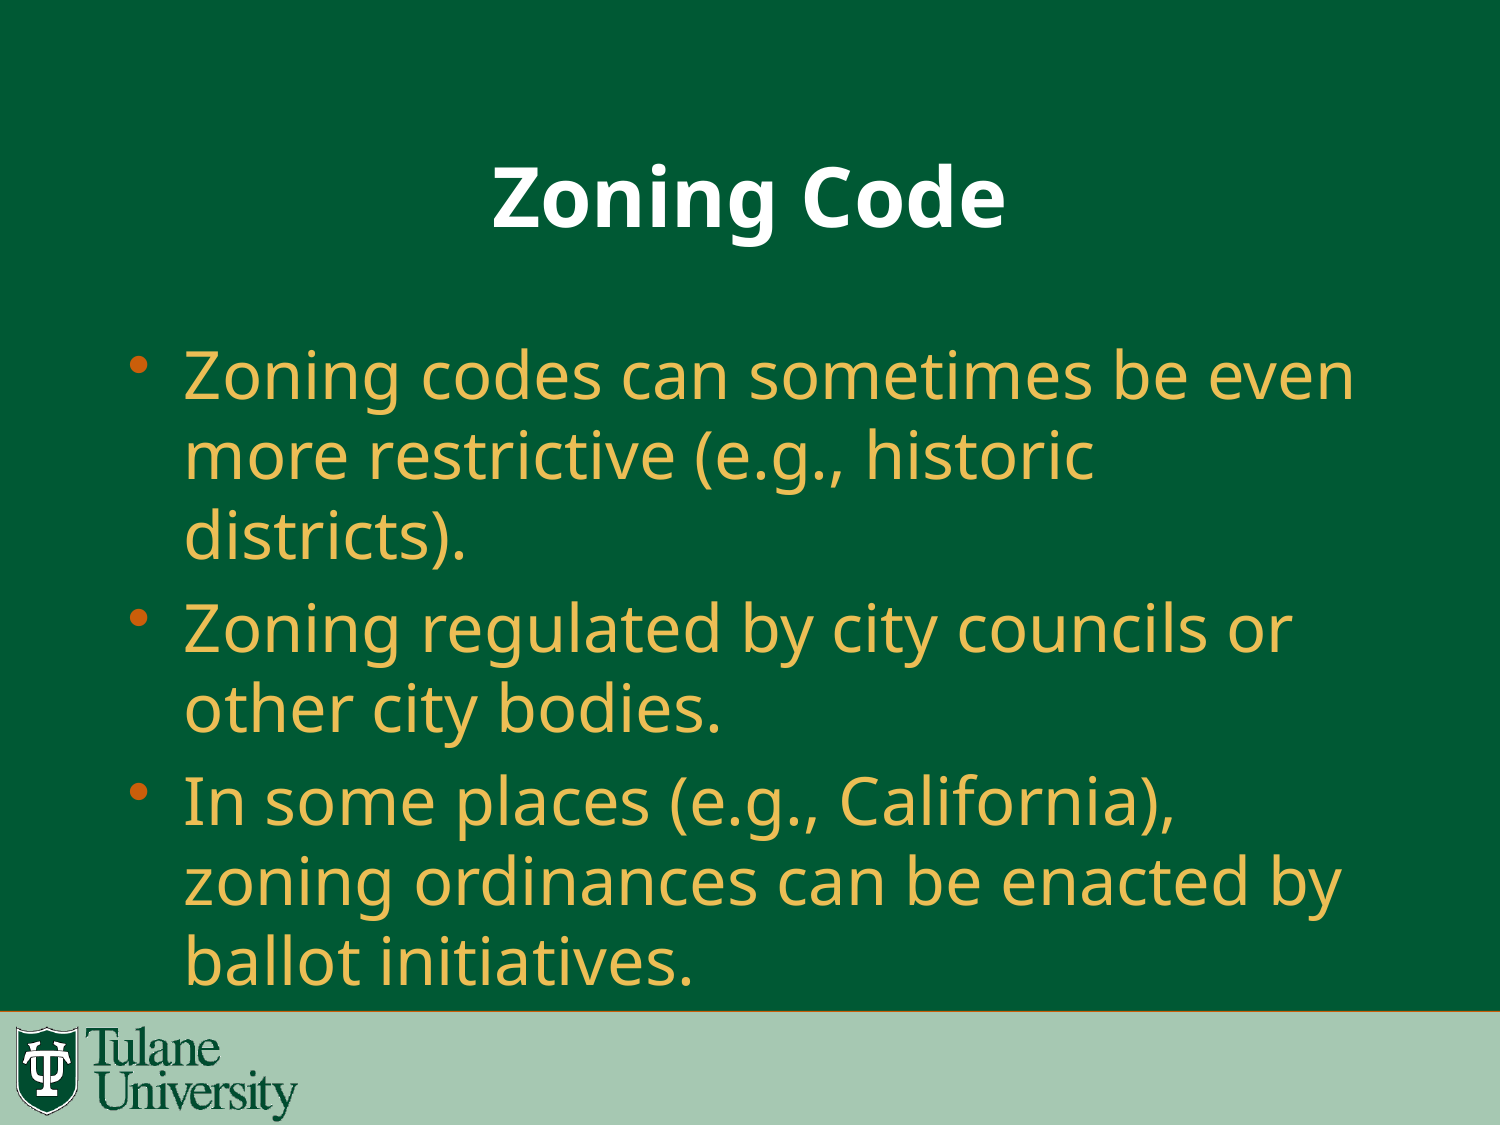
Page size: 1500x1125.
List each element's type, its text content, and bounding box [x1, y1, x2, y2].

picture [0, 1012, 313, 1125]
title Zoning Code [112, 99, 1388, 288]
list Zoning codes can sometimes be even more restrictive (e.g., historic districts). Zoning regulated by city councils or other city bodies. In some places (e.g., California), zoning ordinances can be enacted by ballot initiatives. [112, 324, 1388, 1000]
